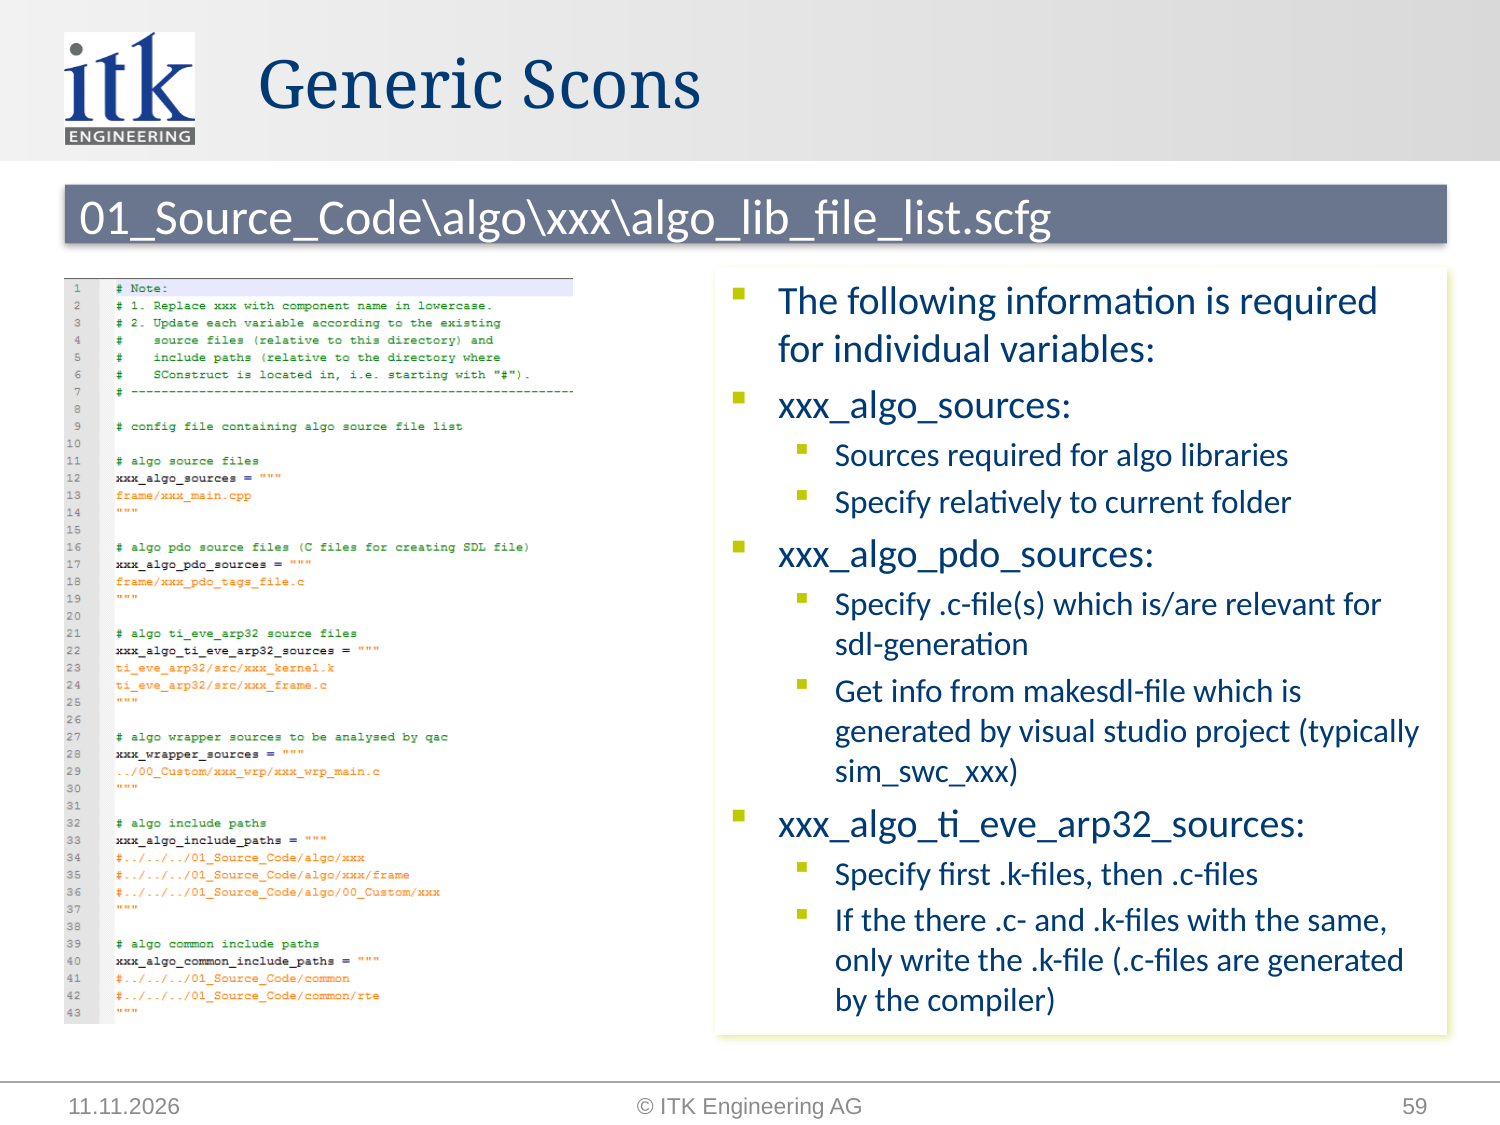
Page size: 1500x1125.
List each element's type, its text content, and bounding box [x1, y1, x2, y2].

picture [64, 278, 574, 1024]
footer © ITK Engineering AG [512, 1075, 988, 1125]
list 01_Source_Code\algo\xxx\algo_lib_file_list.scfg [63, 183, 1448, 245]
picture [64, 32, 195, 145]
list The following information is required for individual variables: xxx_algo_sources: Sources required for algo libraries Specify relatively to current folder xxx_algo_pdo_sources: Specify .c-file(s) which is/are relevant for sdl-generation Get info from makesdl-file which is generated by visual studio project (typically sim_swc_xxx) xxx_algo_ti_eve_arp32_sources: Specify first .k-files, then .c-files If the there .c- and .k-files with the same, only write the .k-file (.c-files are generated by the compiler) [714, 267, 1447, 1035]
slide_number 59 [1092, 1075, 1443, 1125]
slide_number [53, 1075, 404, 1125]
title Generic Scons [242, 18, 1447, 145]
